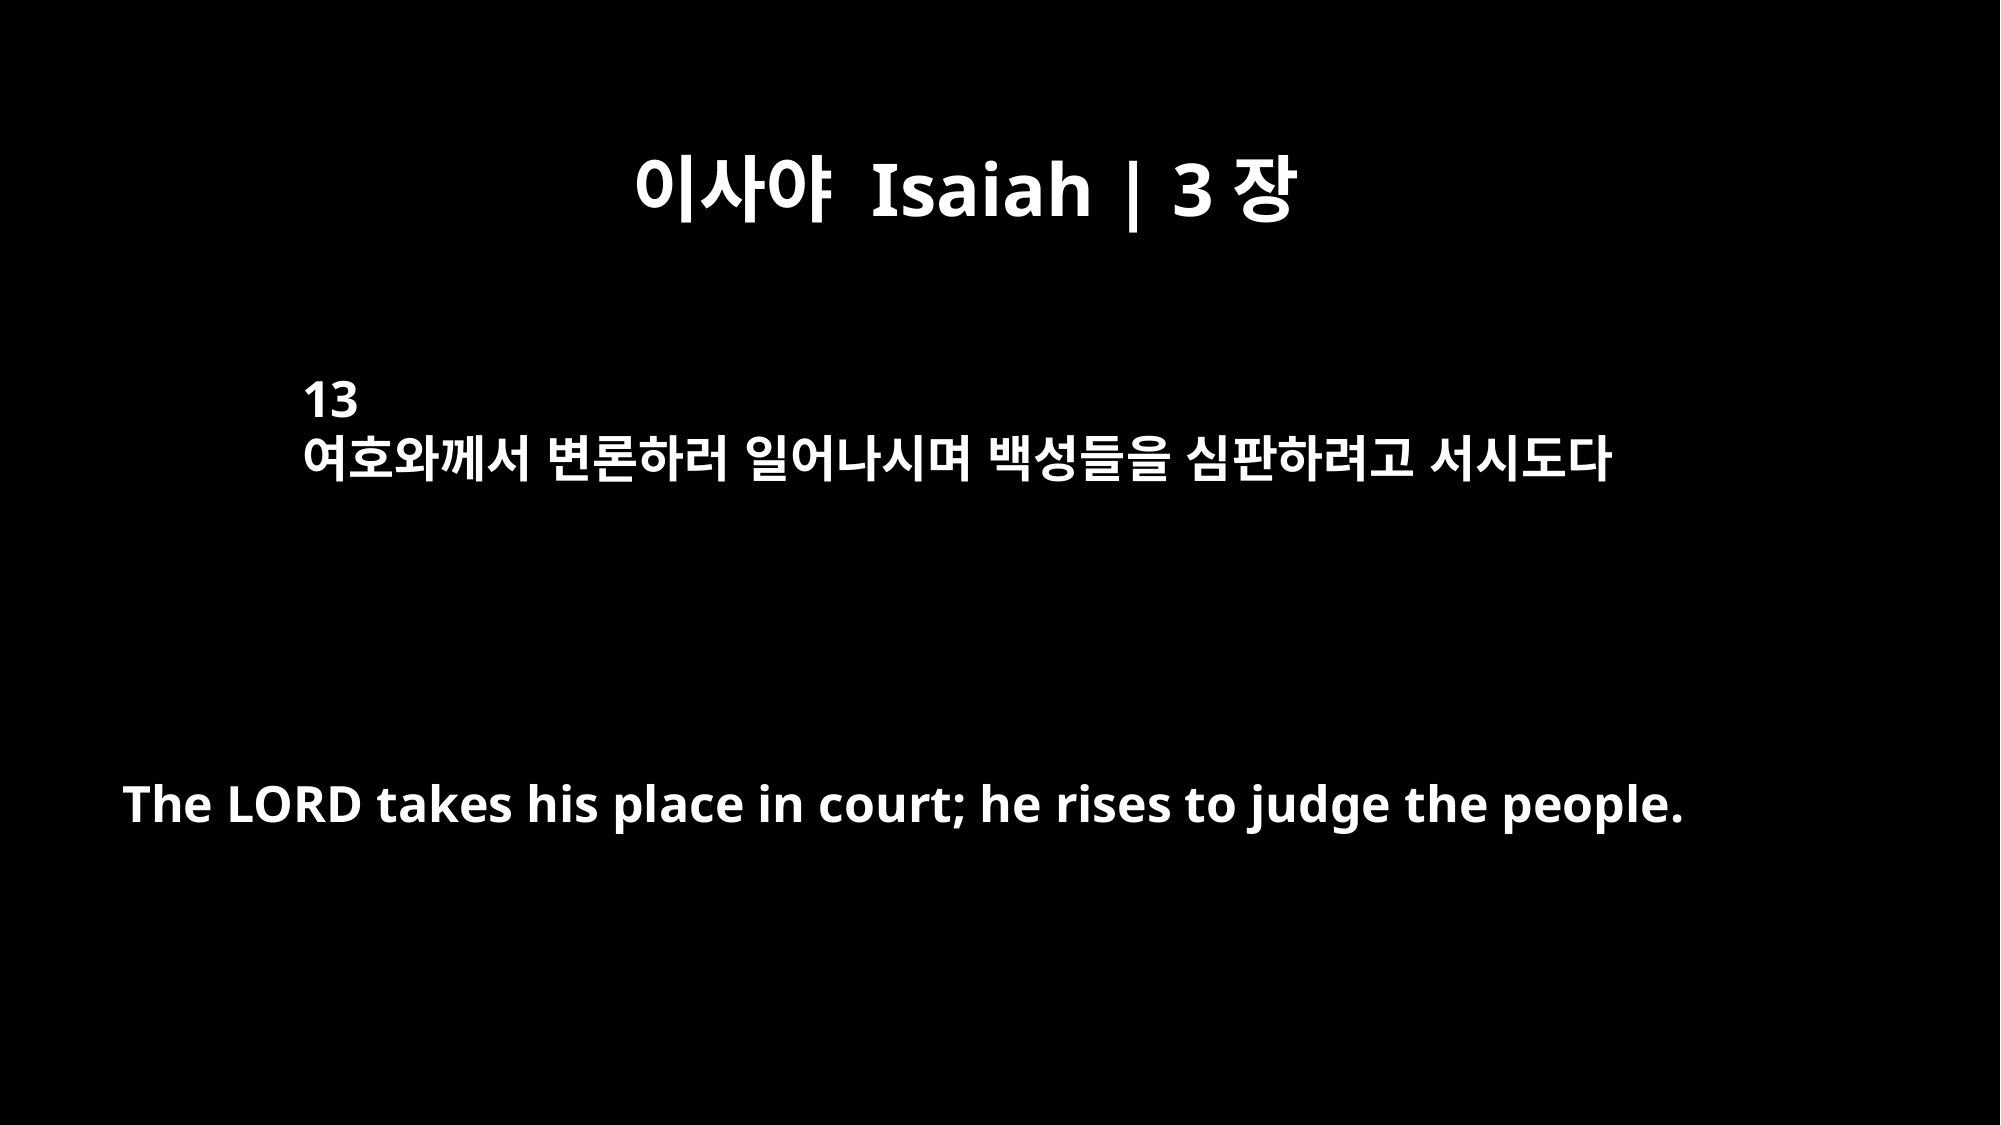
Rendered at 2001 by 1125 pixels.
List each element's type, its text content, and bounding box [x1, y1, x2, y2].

text_box 13 여호와께서 변론하러 일어나시며 백성들을 심판하려고 서시도다 [287, 359, 1630, 495]
text_box 이사야 Isaiah | 3장 [617, 136, 1315, 239]
text_box The LORD takes his place in court; he rises to judge the people. [107, 764, 1701, 840]
